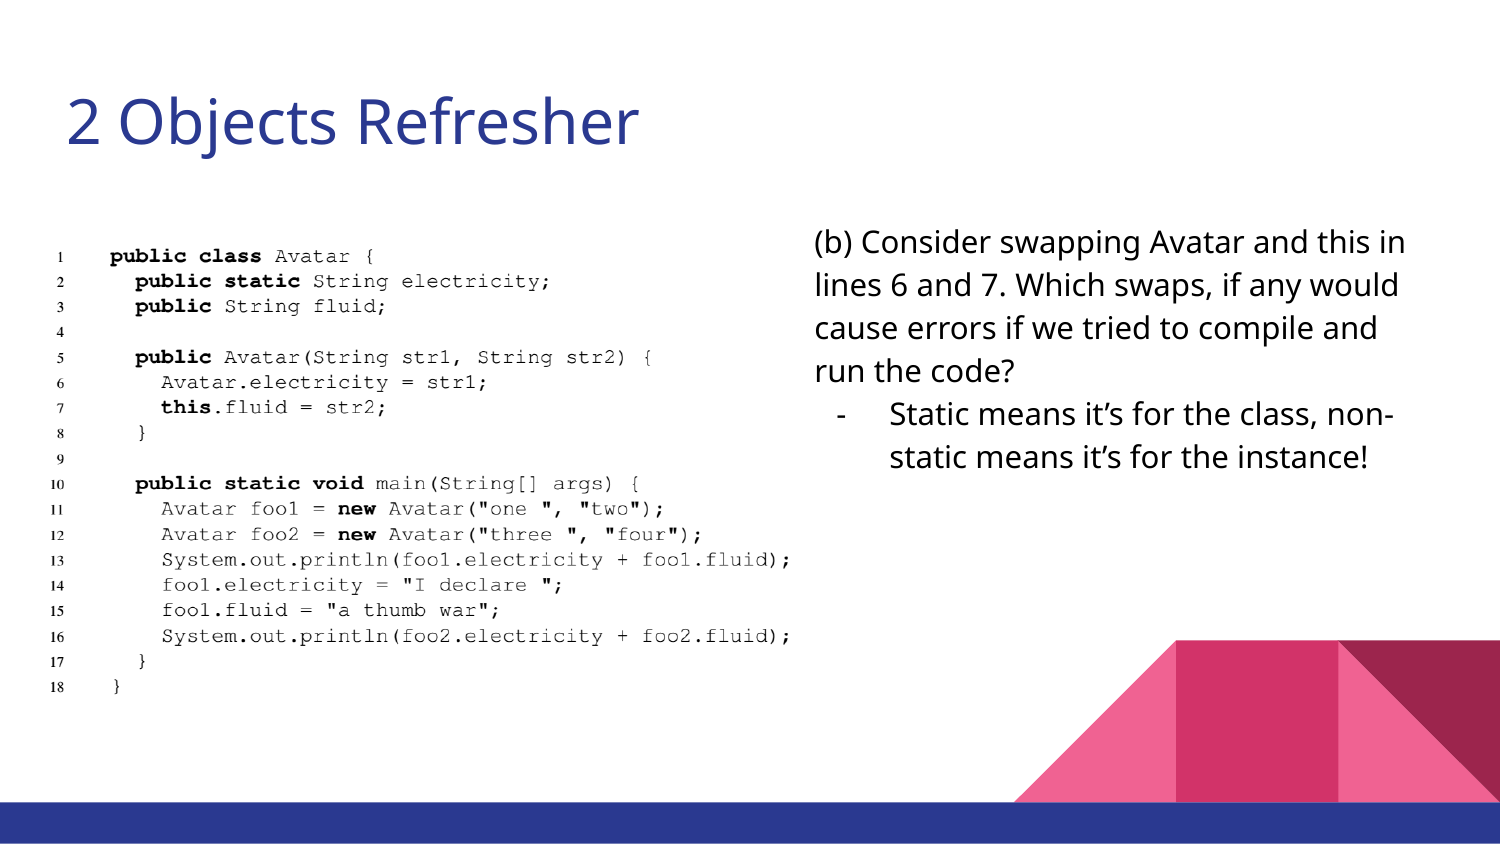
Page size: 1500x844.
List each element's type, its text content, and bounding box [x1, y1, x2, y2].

title 2 Objects Refresher [51, 67, 1449, 167]
picture [50, 245, 800, 706]
list (b) Consider swapping Avatar and this in lines 6 and 7. Which swaps, if any would cause errors if we tried to compile and run the code? Static means it’s for the class, non-static means it’s for the instance! [799, 201, 1449, 750]
